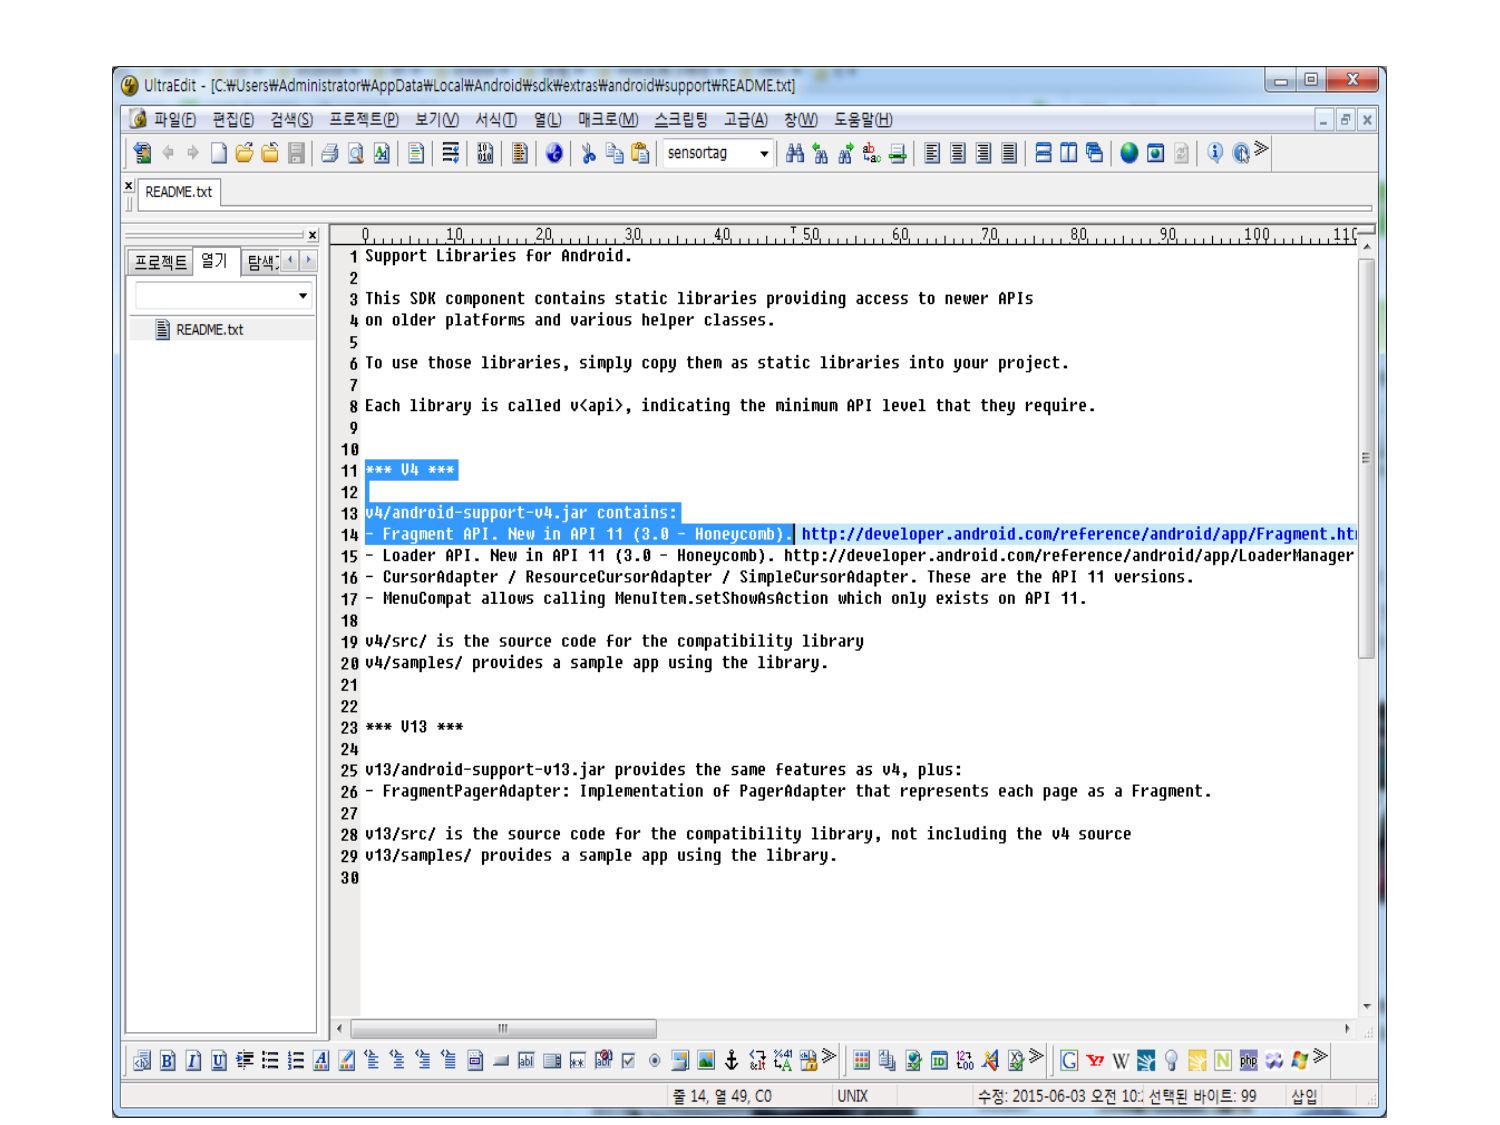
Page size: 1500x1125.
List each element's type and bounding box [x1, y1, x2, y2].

picture [111, 65, 1387, 1118]
